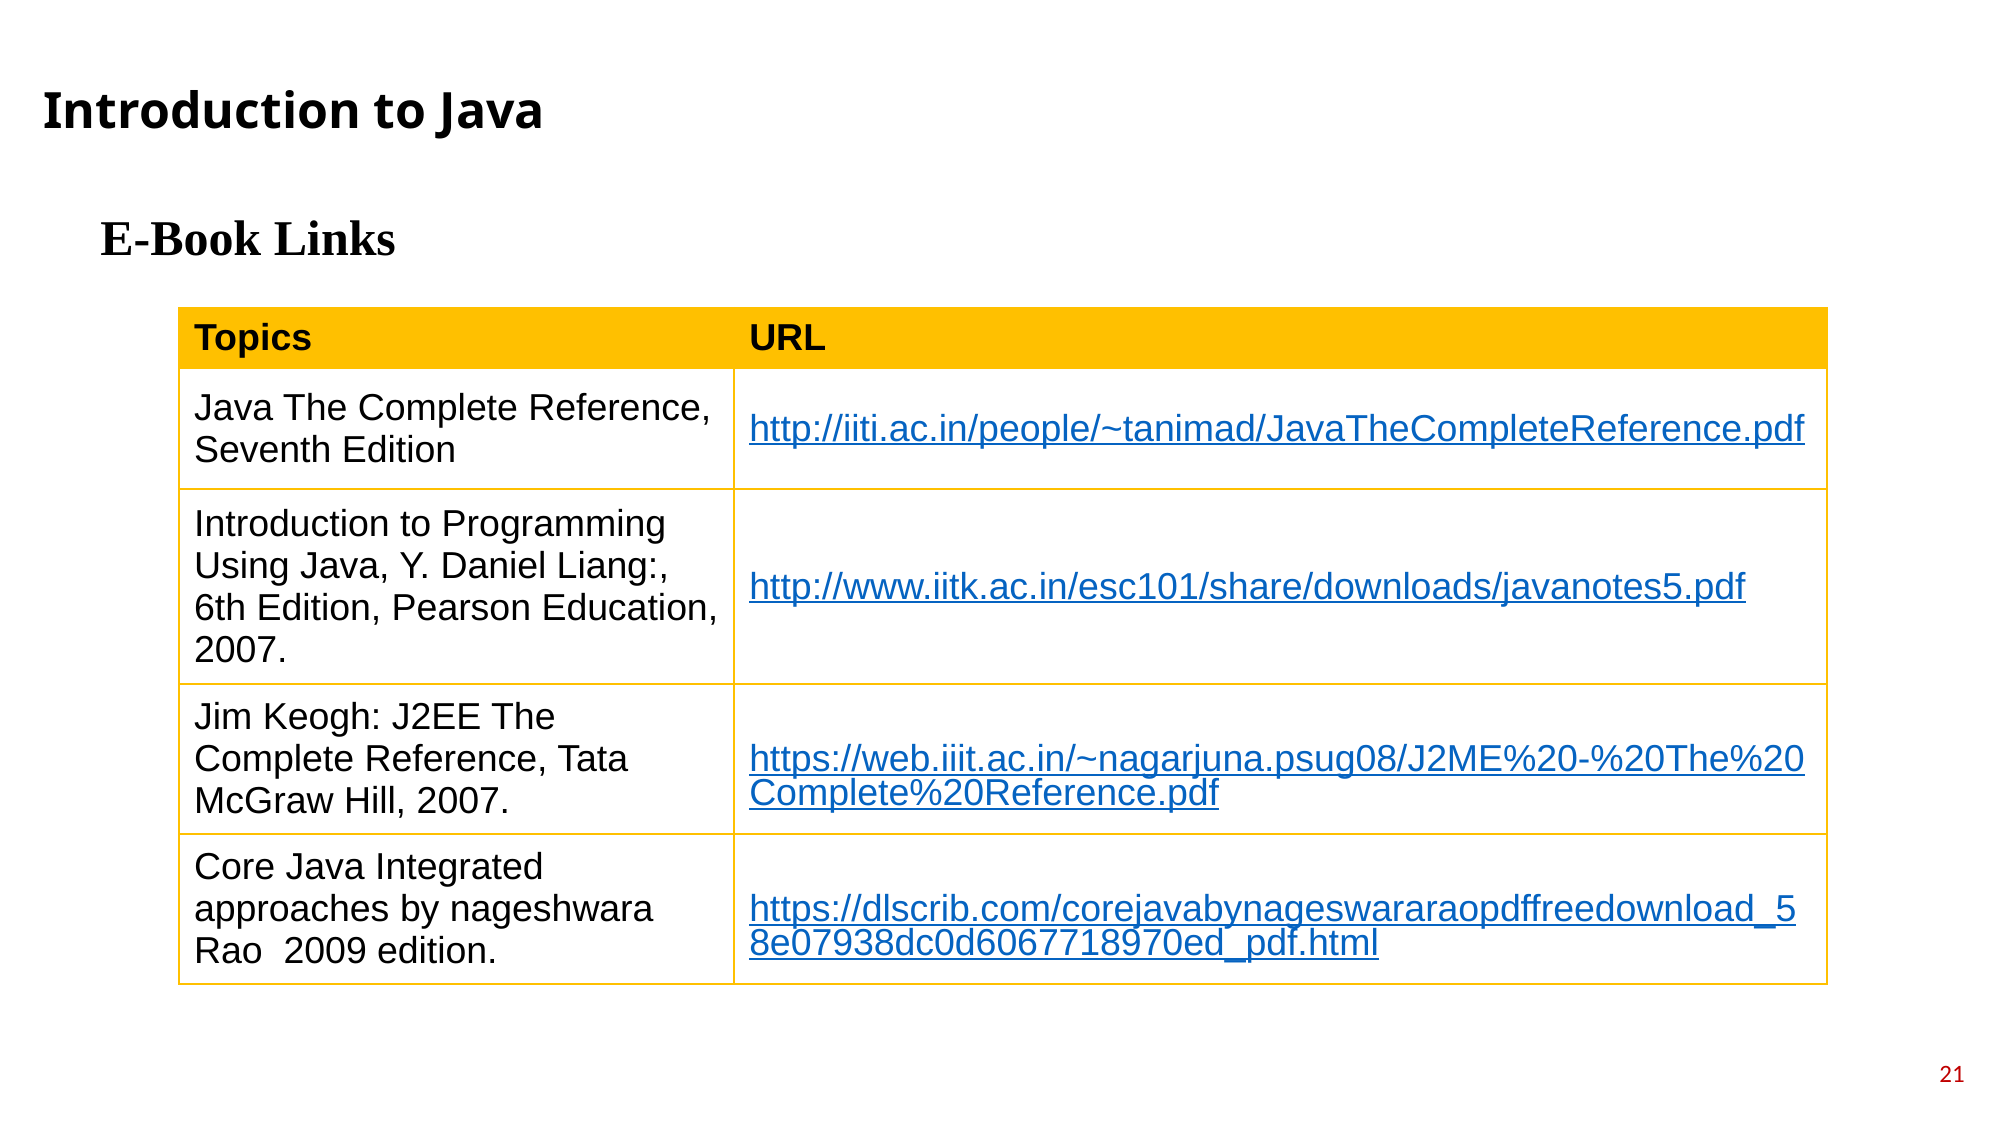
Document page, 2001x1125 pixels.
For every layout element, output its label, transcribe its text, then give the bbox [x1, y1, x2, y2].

table_cell https://web.iiit.ac.in/~nagarjuna.psug08/J2ME%20-%20The%20Complete%20Reference.pdf [735, 685, 1826, 833]
table_cell Java The Complete Reference, Seventh Edition [180, 369, 733, 488]
table_cell Introduction to Programming Using Java, Y. Daniel Liang:, 6th Edition, Pearson Education, 2007. [180, 490, 733, 683]
table_cell https://dlscrib.com/corejavabynageswararaopdffreedownload_58e07938dc0d6067718970ed_pdf.html [735, 835, 1826, 983]
table_cell http://www.iitk.ac.in/esc101/share/downloads/javanotes5.pdf [735, 490, 1826, 683]
table_header Topics [180, 309, 733, 367]
slide_number 21 [1929, 738, 1973, 1125]
text_box Introduction to Java [33, 71, 1716, 147]
table_cell http://iiti.ac.in/people/~tanimad/JavaTheCompleteReference.pdf [735, 369, 1826, 488]
table_header URL [735, 309, 1826, 367]
table_cell Jim Keogh: J2EE The Complete Reference, Tata McGraw Hill, 2007. [180, 685, 733, 833]
table_cell Core Java Integrated approaches by nageshwara Rao 2009 edition. [180, 835, 733, 983]
text_box E-Book Links [33, 198, 1976, 274]
